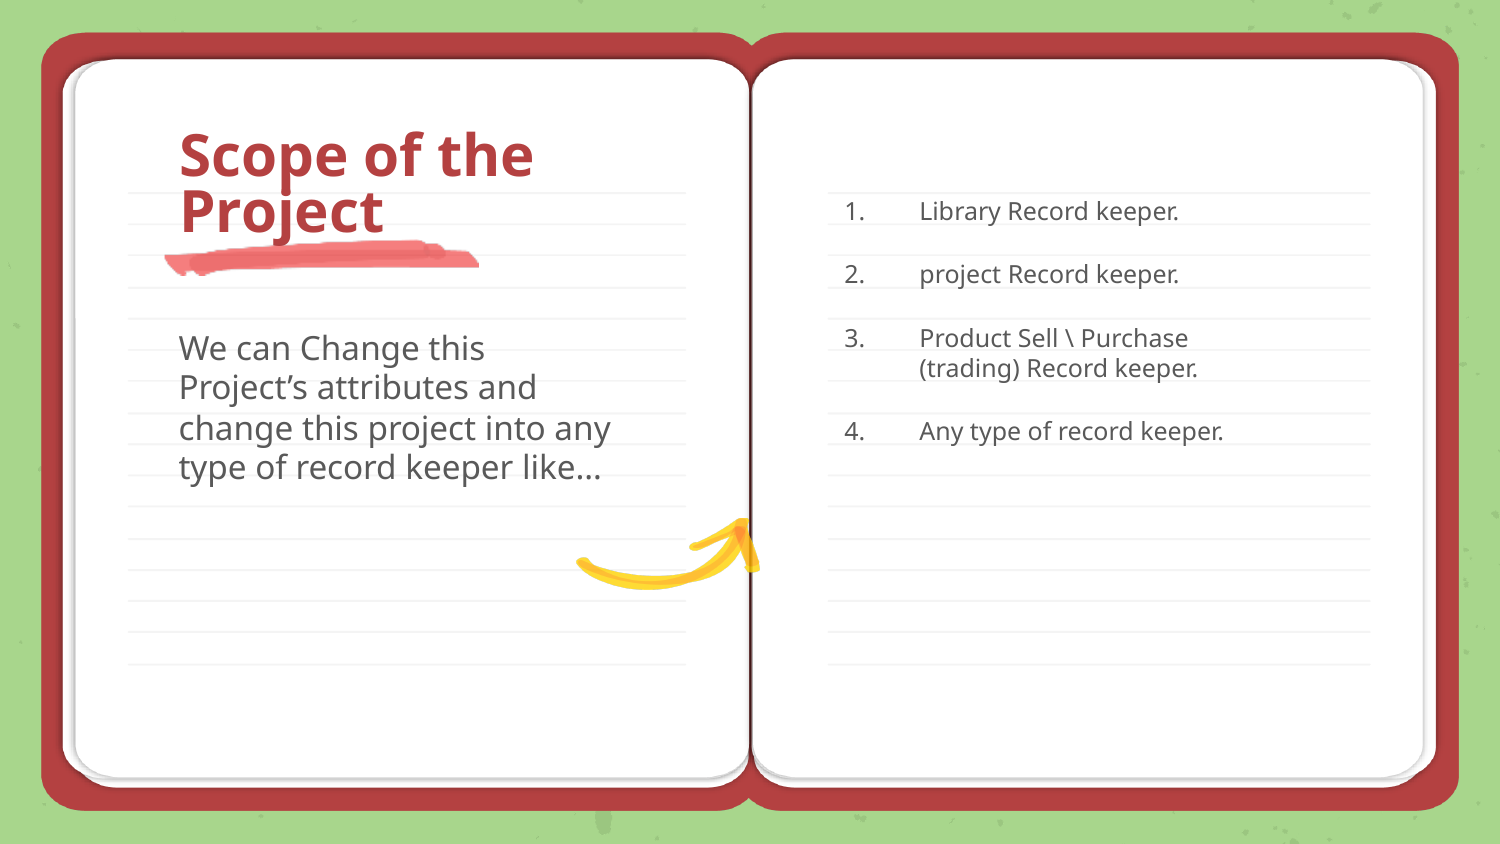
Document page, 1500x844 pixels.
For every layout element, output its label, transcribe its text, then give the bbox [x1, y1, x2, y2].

text_box Library Record keeper. project Record keeper. Product Sell \ Purchase (trading) Record keeper. Any type of record keeper. [829, 180, 1306, 554]
title Scope of the Project [164, 116, 559, 211]
list We can Change this Project’s attributes and change this project into any type of record keeper like… [163, 311, 640, 685]
picture [41, 32, 1459, 811]
